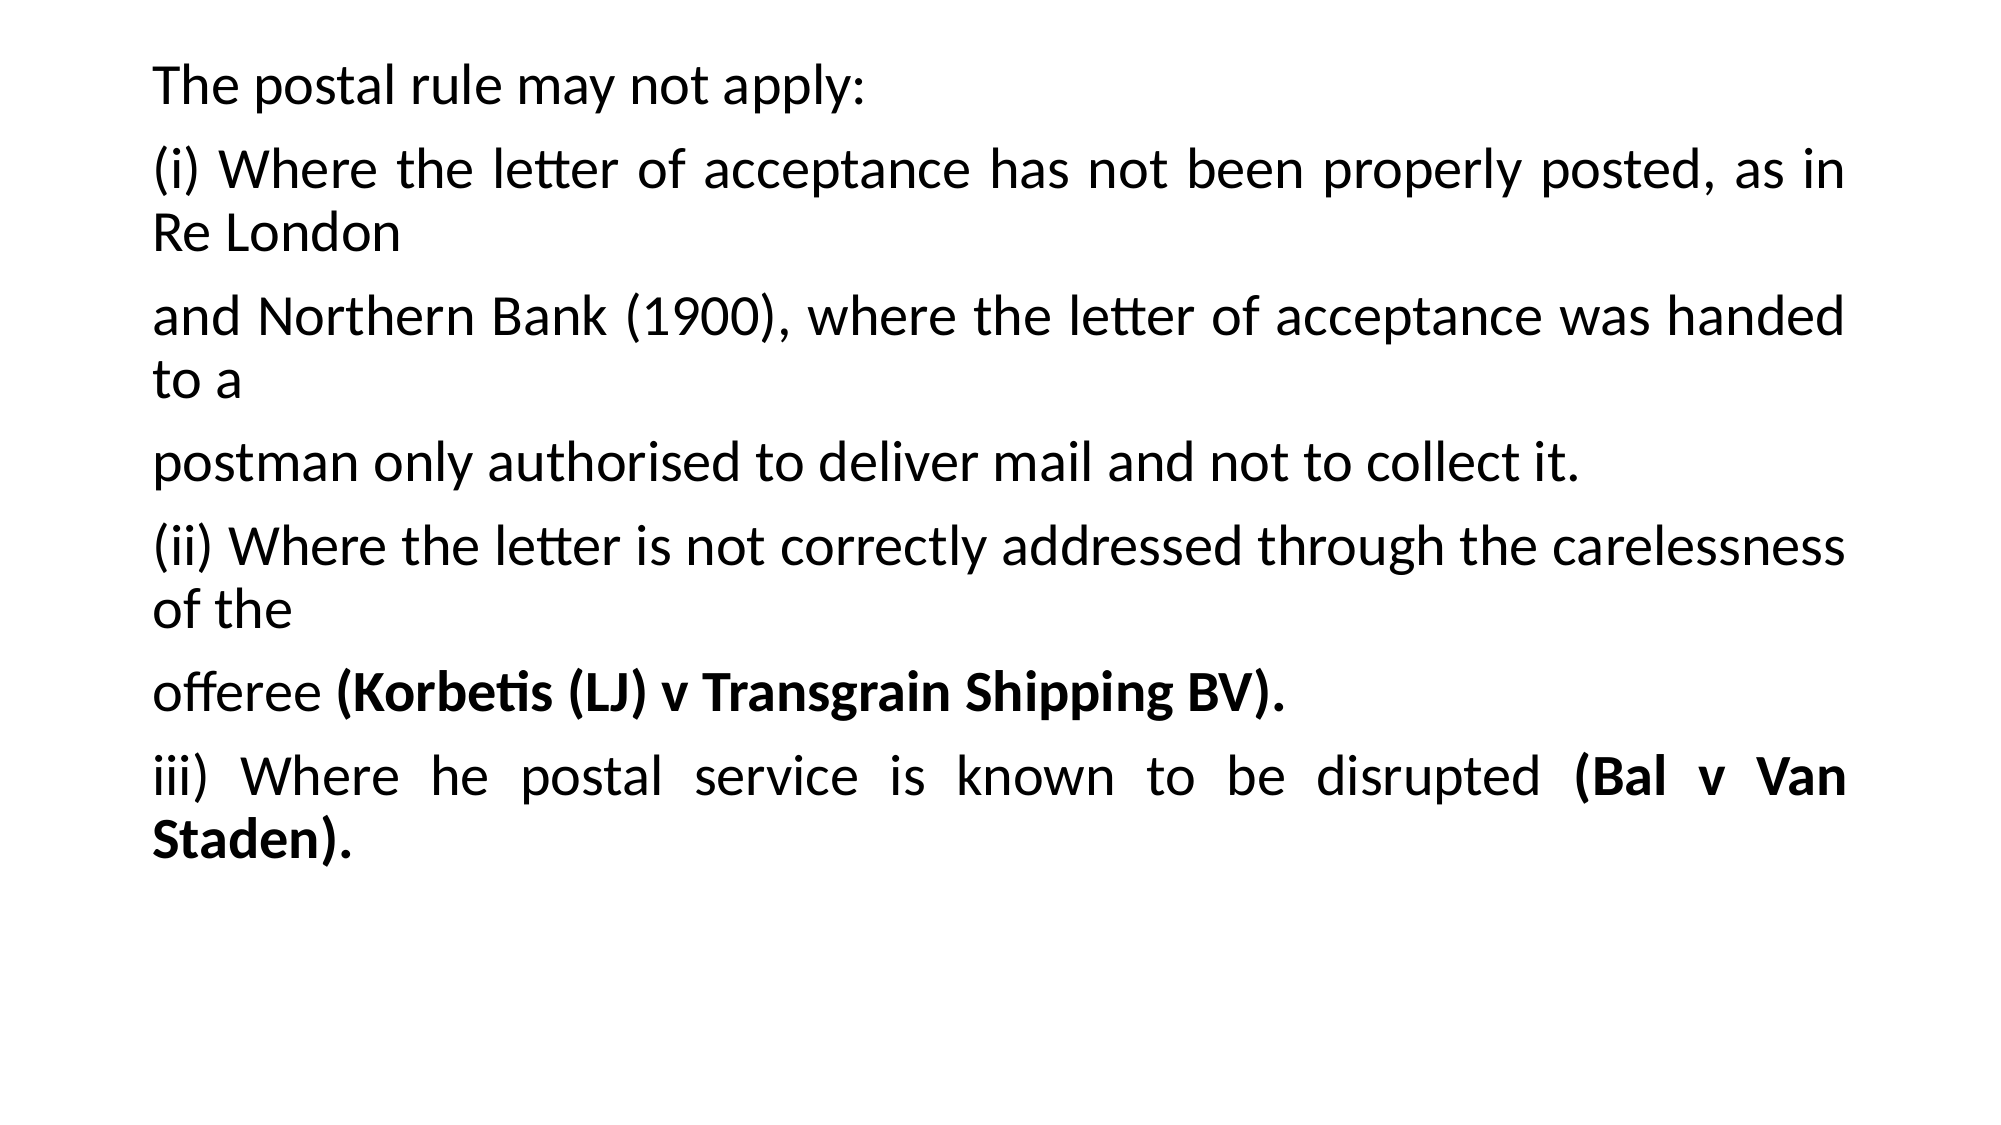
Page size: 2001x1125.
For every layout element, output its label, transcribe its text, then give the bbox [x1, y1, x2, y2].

list The postal rule may not apply: (i) Where the letter of acceptance has not been properly posted, as in Re London and Northern Bank (1900), where the letter of acceptance was handed to a postman only authorised to deliver mail and not to collect it. (ii) Where the letter is not correctly addressed through the carelessness of the offeree (Korbetis (LJ) v Transgrain Shipping BV). iii) Where he postal service is known to be disrupted (Bal v Van Staden). [137, 47, 1863, 1014]
